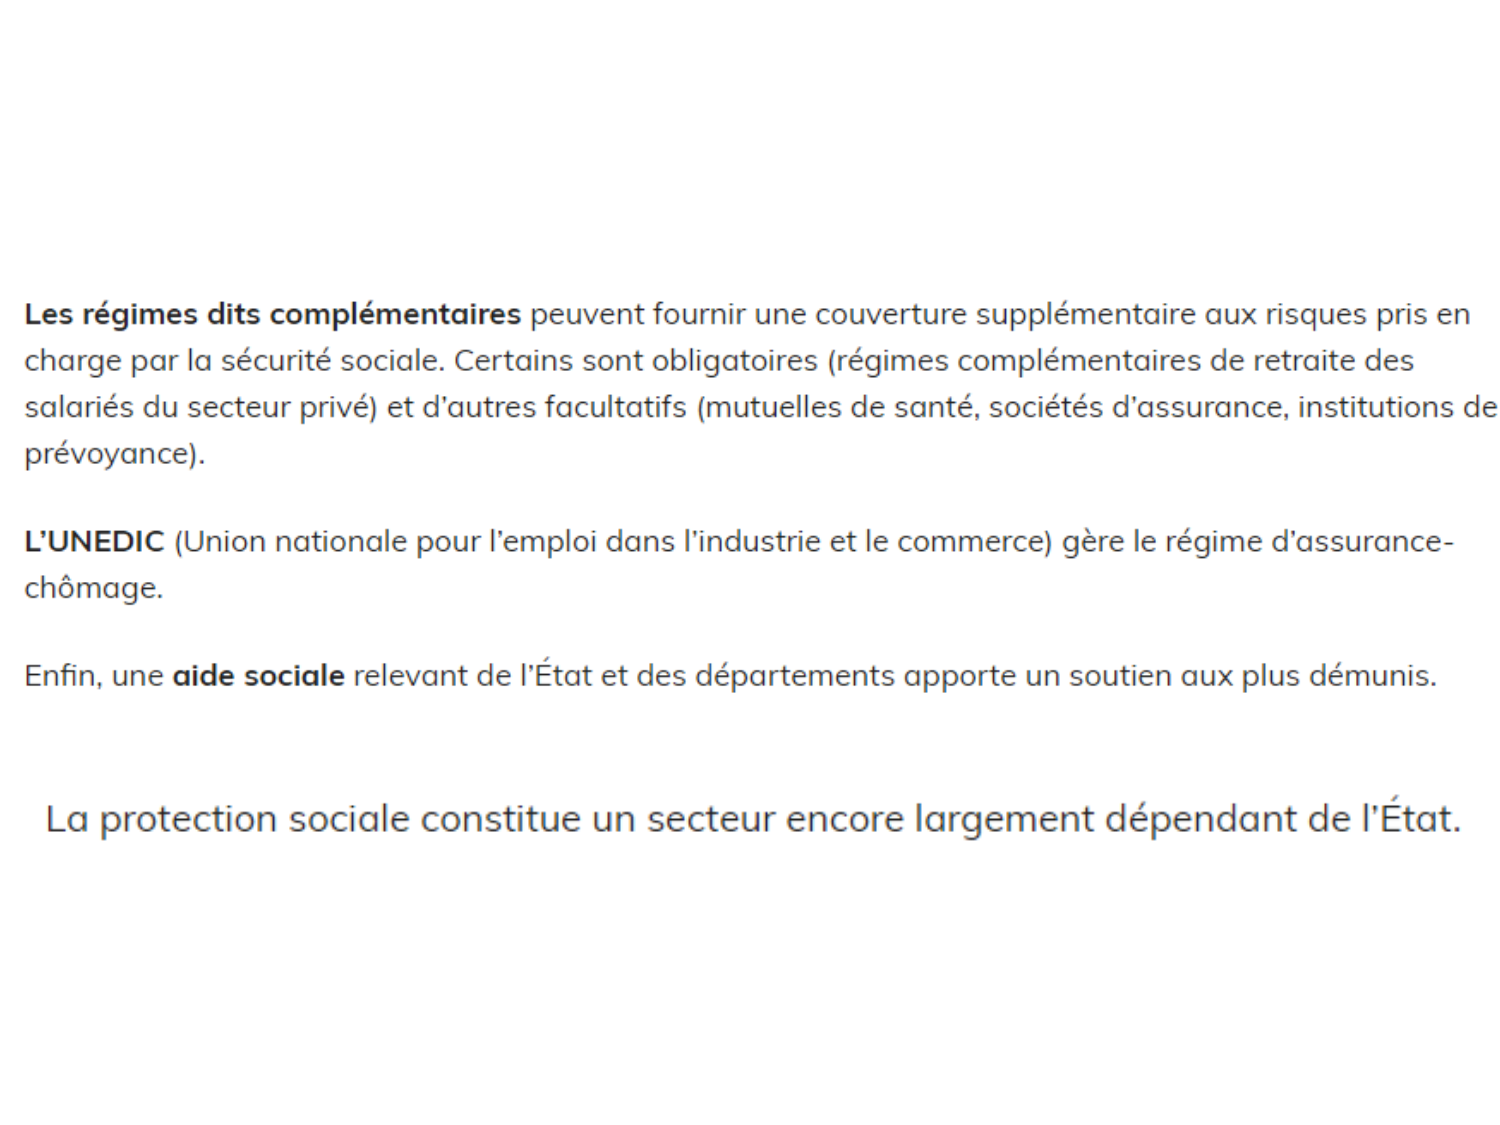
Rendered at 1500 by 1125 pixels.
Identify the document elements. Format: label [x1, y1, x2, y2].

picture [17, 763, 1483, 860]
picture [2, 290, 1500, 705]
